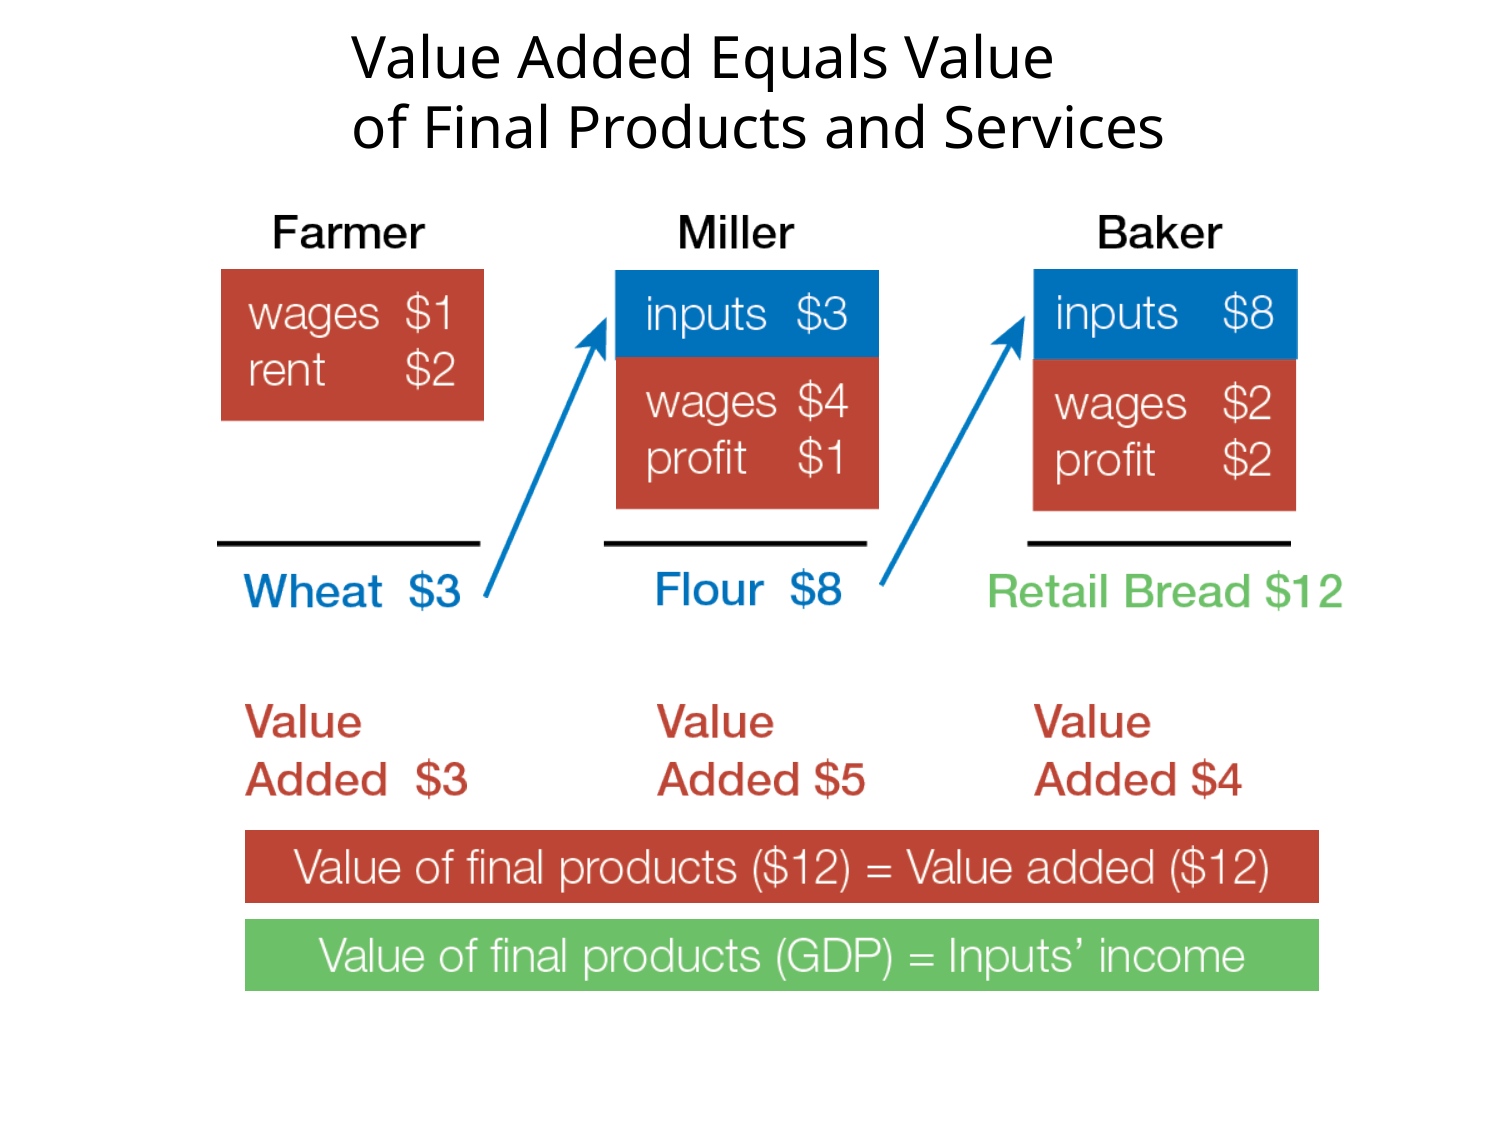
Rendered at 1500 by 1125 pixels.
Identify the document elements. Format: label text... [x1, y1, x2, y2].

picture [244, 699, 467, 806]
title Value Added Equals Value of Final Products and Services [336, 0, 1500, 184]
picture [657, 699, 867, 806]
picture [1034, 699, 1244, 806]
picture [217, 210, 1344, 619]
picture [244, 919, 1320, 992]
picture [244, 830, 1320, 903]
